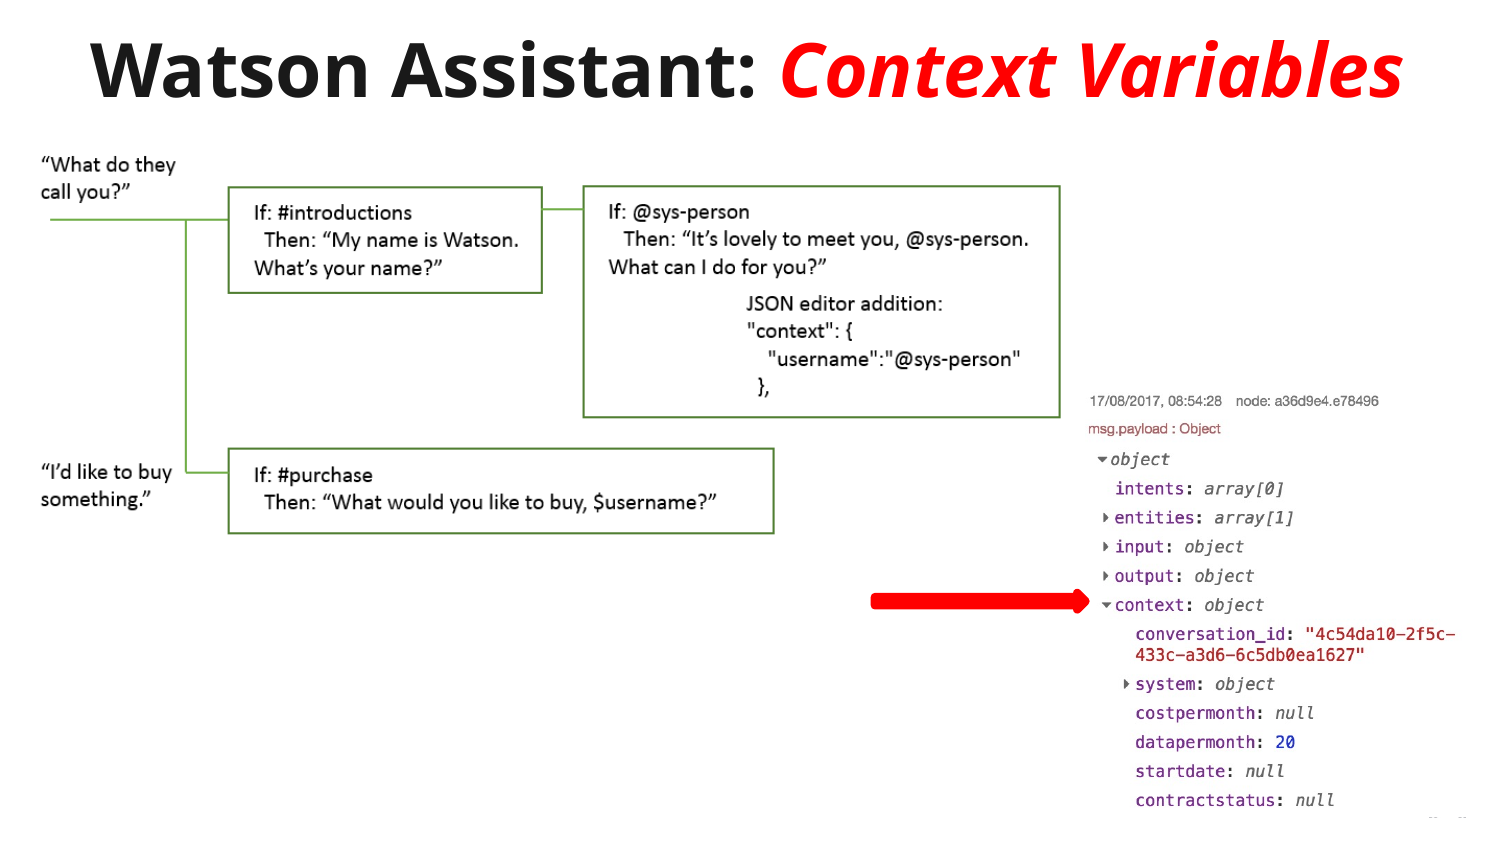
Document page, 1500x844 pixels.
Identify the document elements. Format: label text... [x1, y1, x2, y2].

picture [22, 132, 1491, 818]
text_box [872, 590, 1080, 612]
text_box Watson Assistant: Context Variables [48, 25, 1448, 122]
